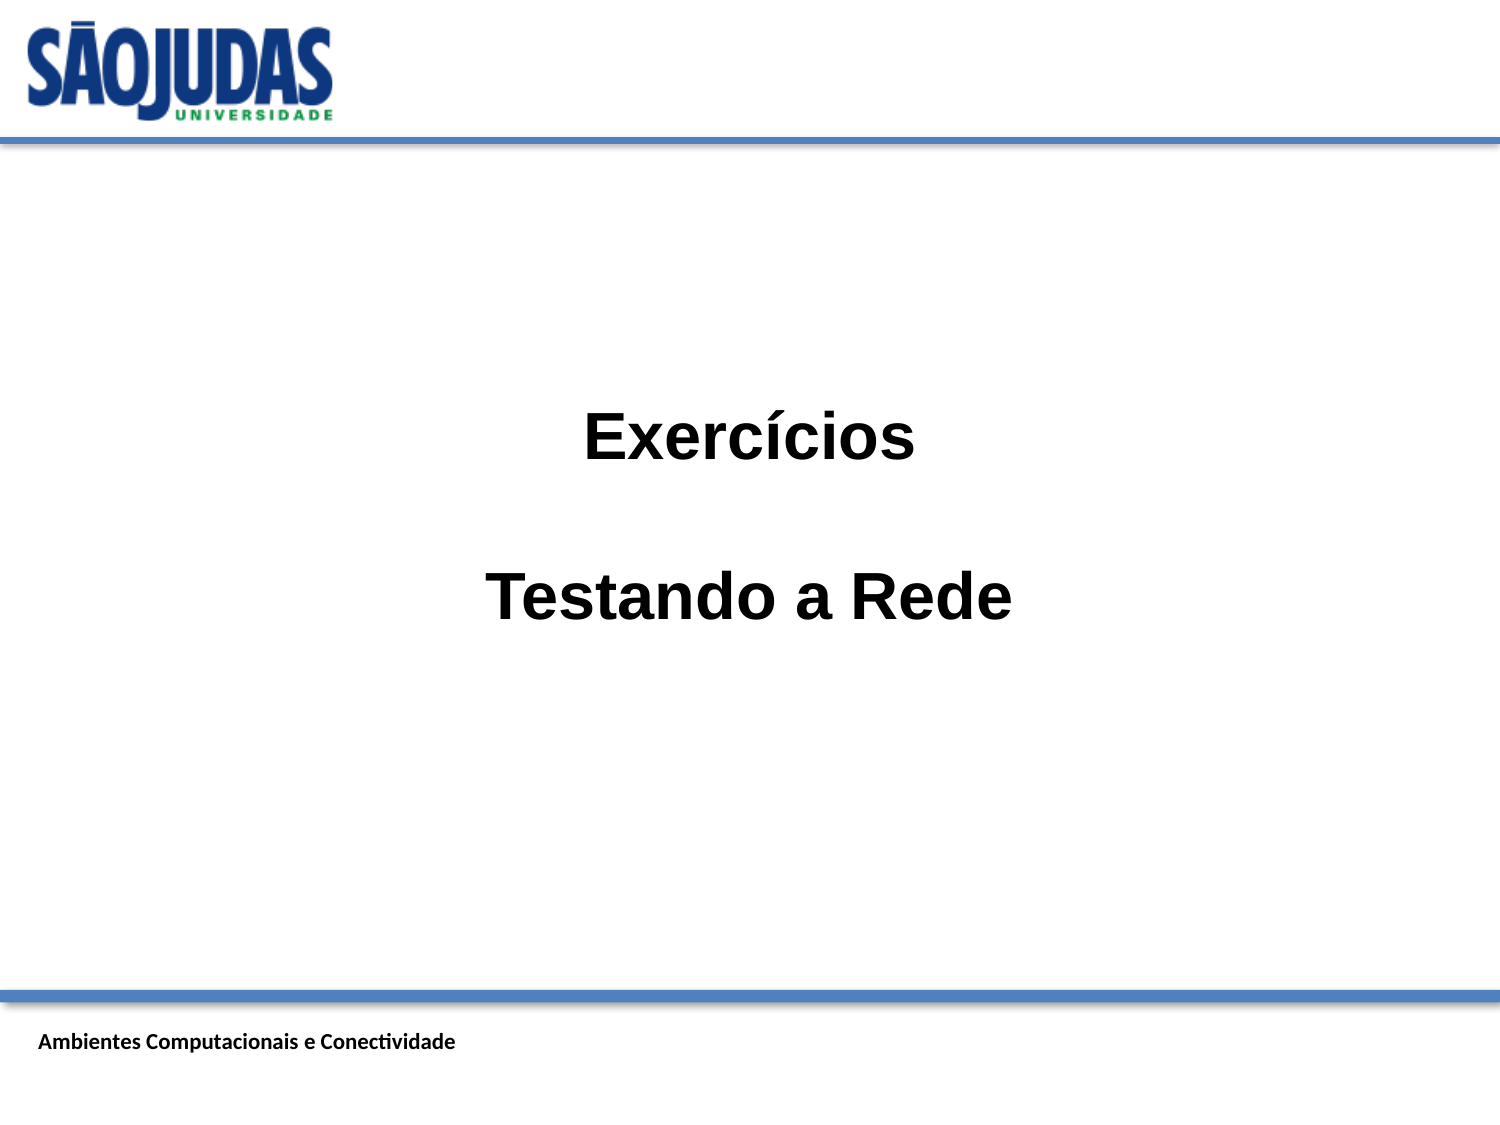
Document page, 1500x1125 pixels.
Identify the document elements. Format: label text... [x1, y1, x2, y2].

picture [23, 0, 336, 129]
text_box Exercícios Testando a Rede [0, 385, 1500, 491]
